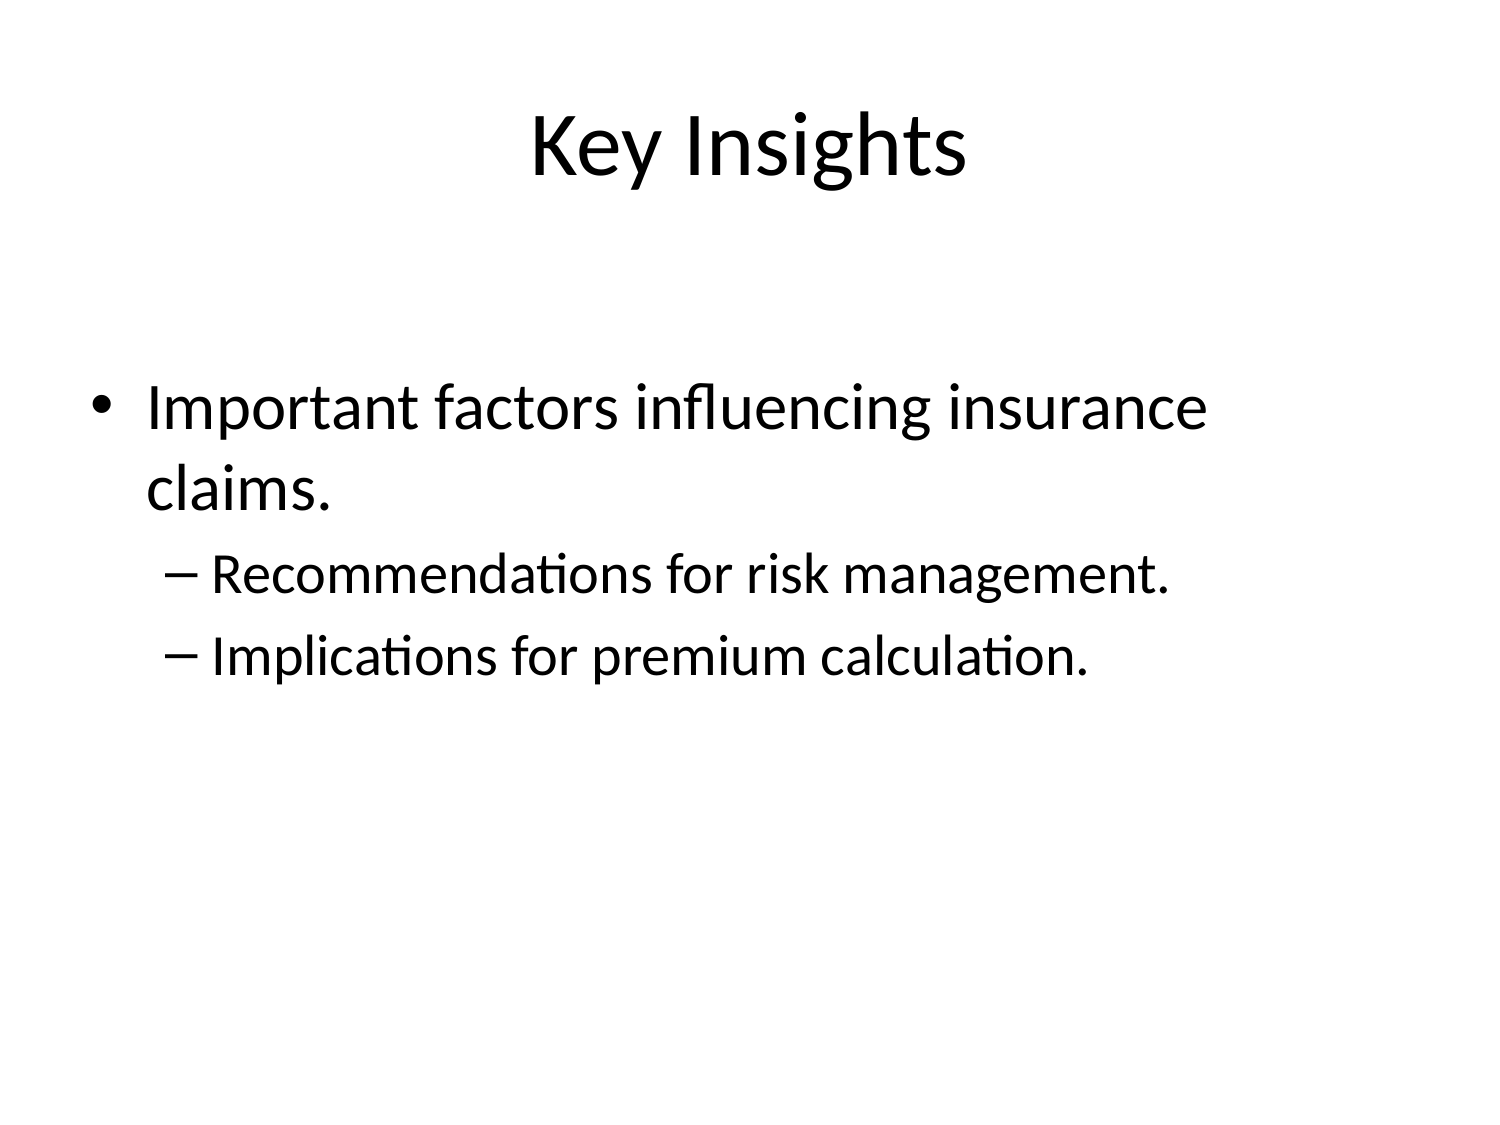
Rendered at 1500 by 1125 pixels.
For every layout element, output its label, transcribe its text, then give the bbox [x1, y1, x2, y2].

list Important factors influencing insurance claims. Recommendations for risk management. Implications for premium calculation. [75, 262, 1425, 1005]
title Key Insights [75, 45, 1425, 233]
